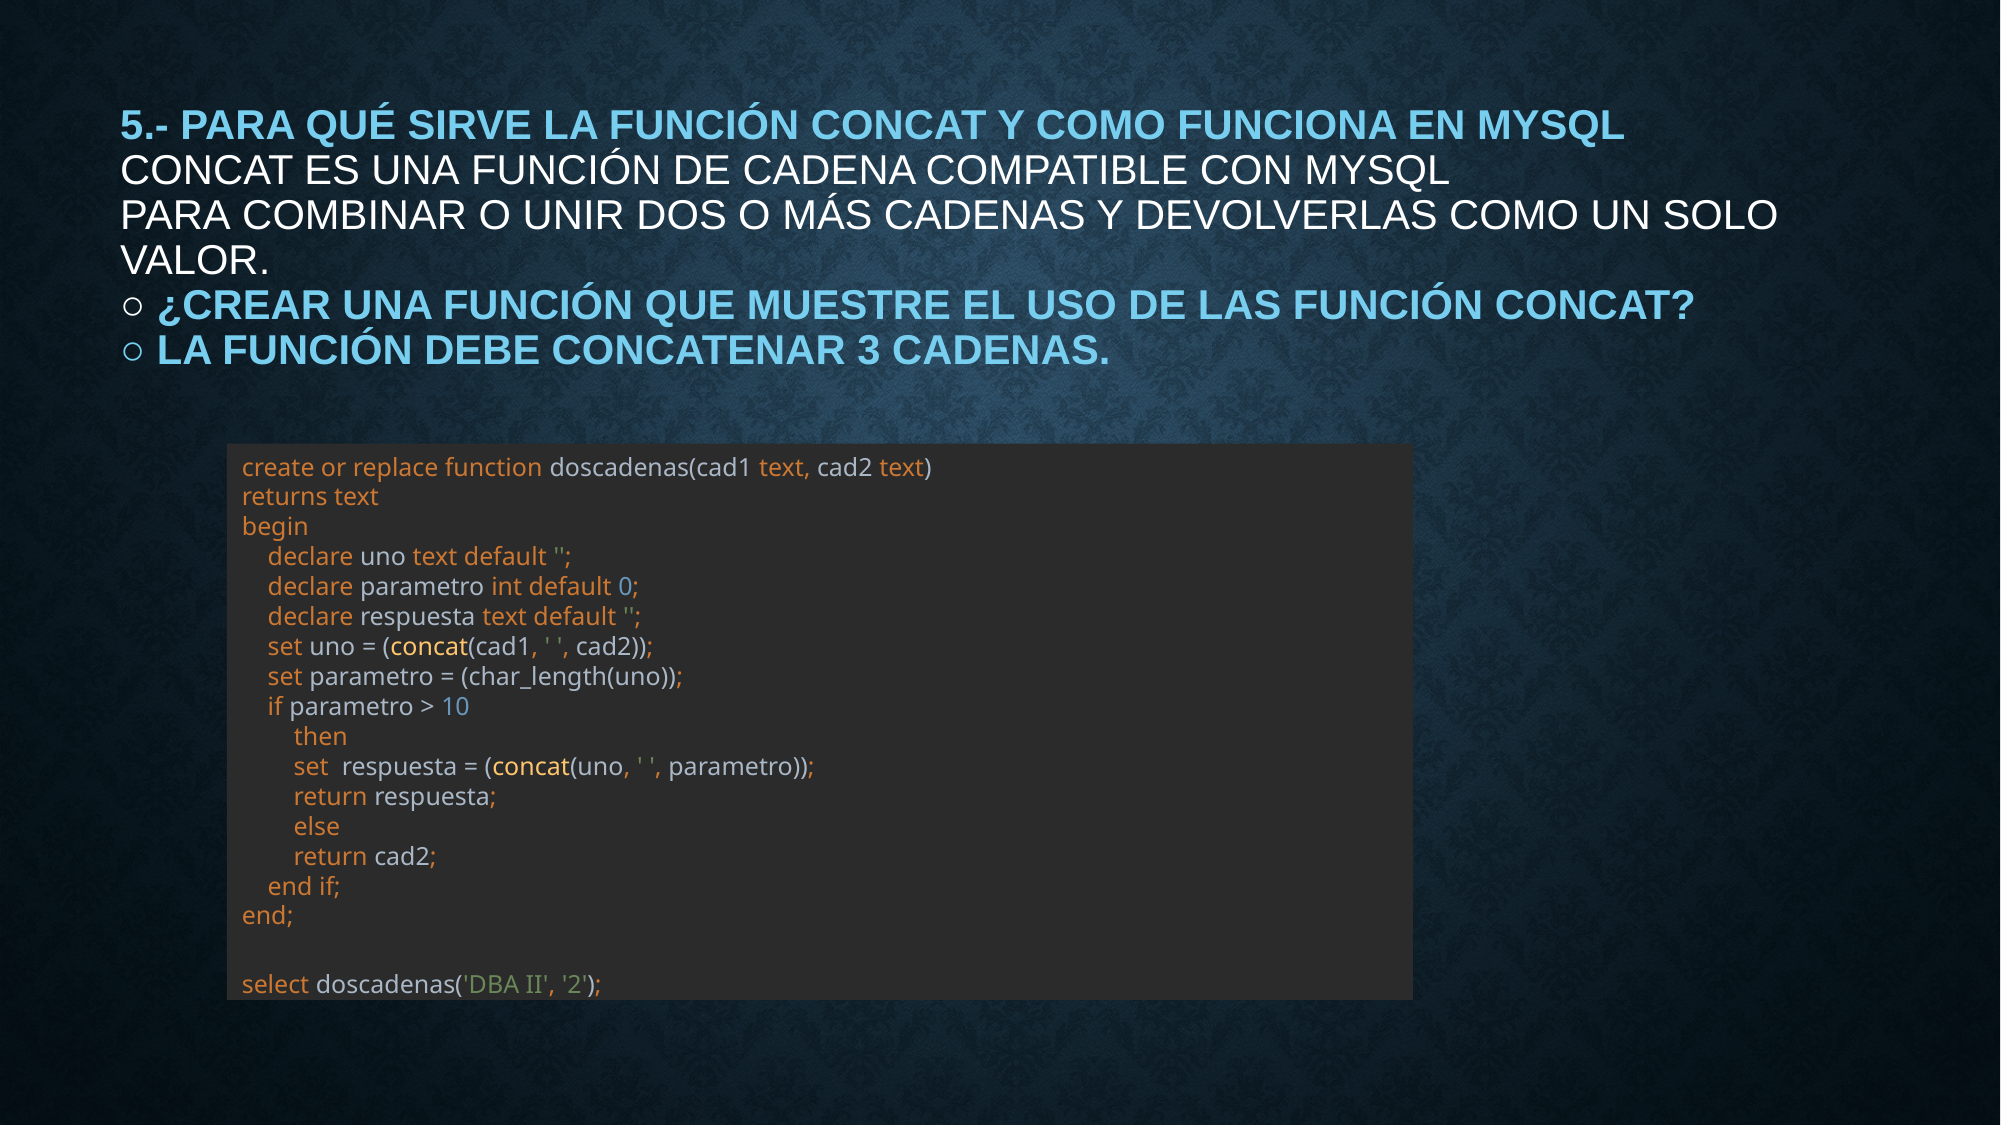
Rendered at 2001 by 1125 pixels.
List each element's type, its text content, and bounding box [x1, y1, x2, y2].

title 5.- Para qué sirve la función CONCAT y como funciona en MYSQL CONCAT es una función de cadena compatible con MySQL para combinar o unir dos o más cadenas y devolverlas como un solo valor. ○ ¿Crear una función que muestre el uso de las función CONCAT? ○ La función debe concatenar 3 cadenas. [105, 154, 1804, 372]
text_box create or replace function doscadenas(cad1 text, cad2 text) returns text begin declare uno text default ''; declare parametro int default 0; declare respuesta text default ''; set uno = (concat(cad1, ' ', cad2)); set parametro = (char_length(uno)); if parametro > 10 then set respuesta = (concat(uno, ' ', parametro)); return respuesta; else return cad2; end if; end; select doscadenas('DBA II', '2'); [226, 443, 1413, 1000]
